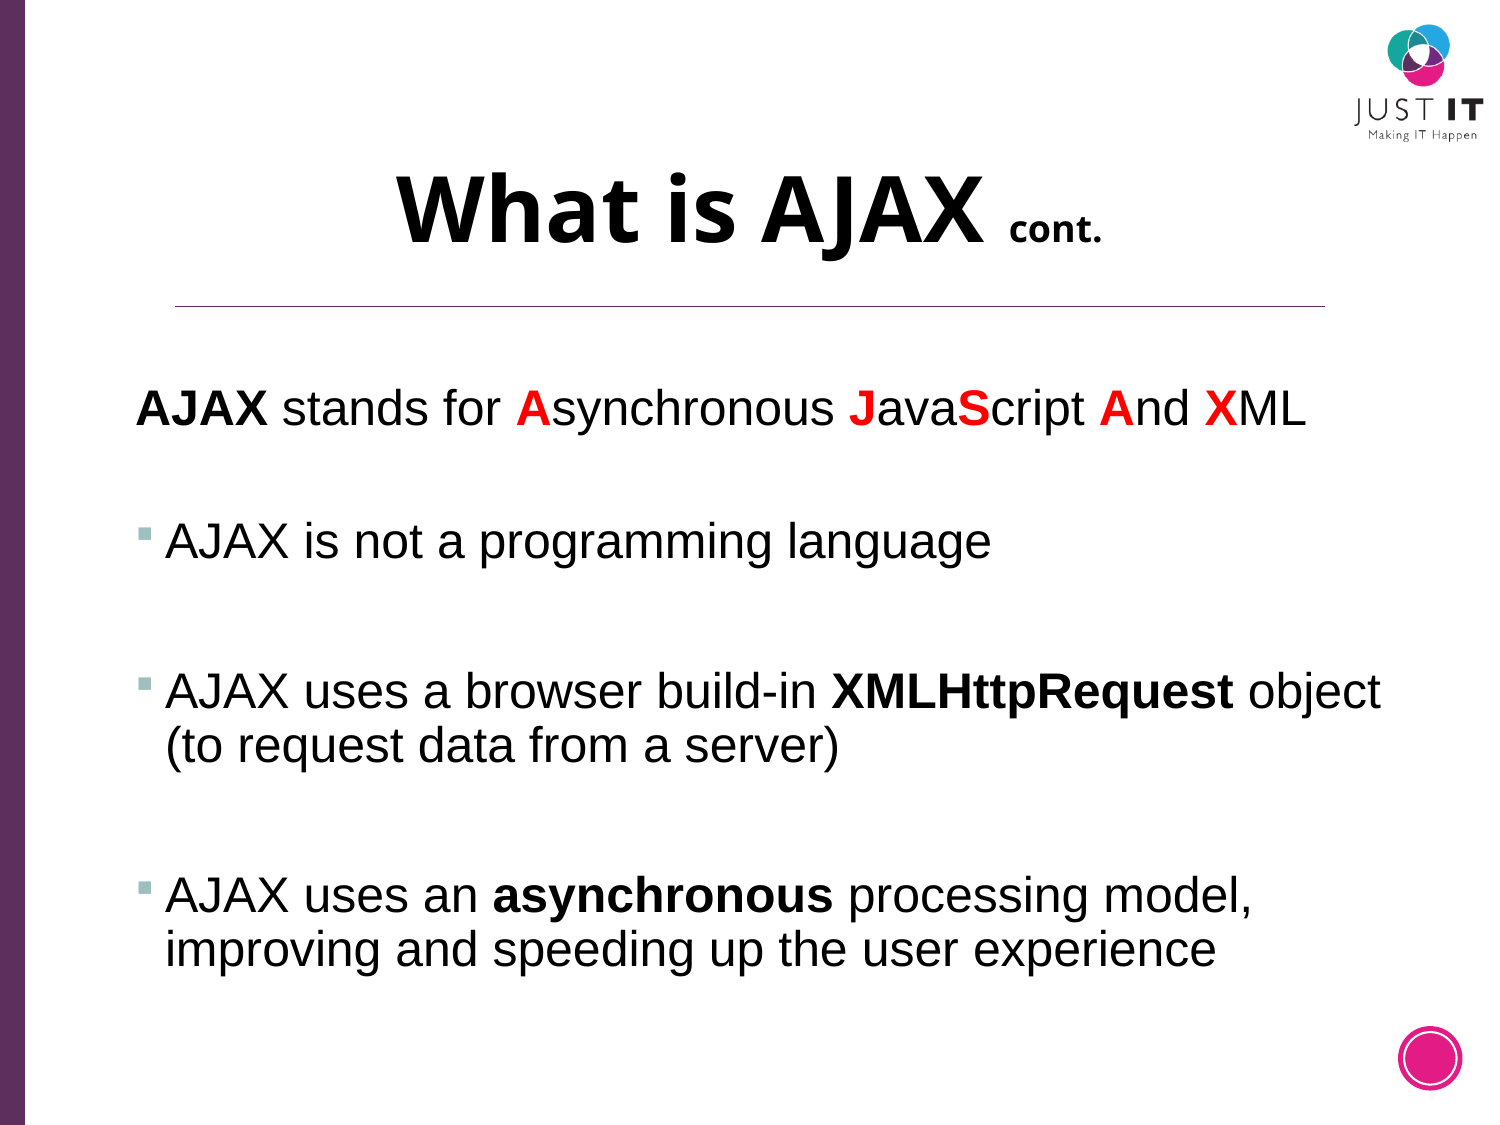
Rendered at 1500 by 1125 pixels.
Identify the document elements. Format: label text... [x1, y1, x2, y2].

picture [1337, 0, 1499, 161]
list AJAX stands for Asynchronous JavaScript And XML AJAX is not a programming language AJAX uses a browser build-in XMLHttpRequest object (to request data from a server) AJAX uses an asynchronous processing model, improving and speeding up the user experience [75, 375, 1425, 1088]
title What is AJAX cont. [75, 119, 1425, 307]
